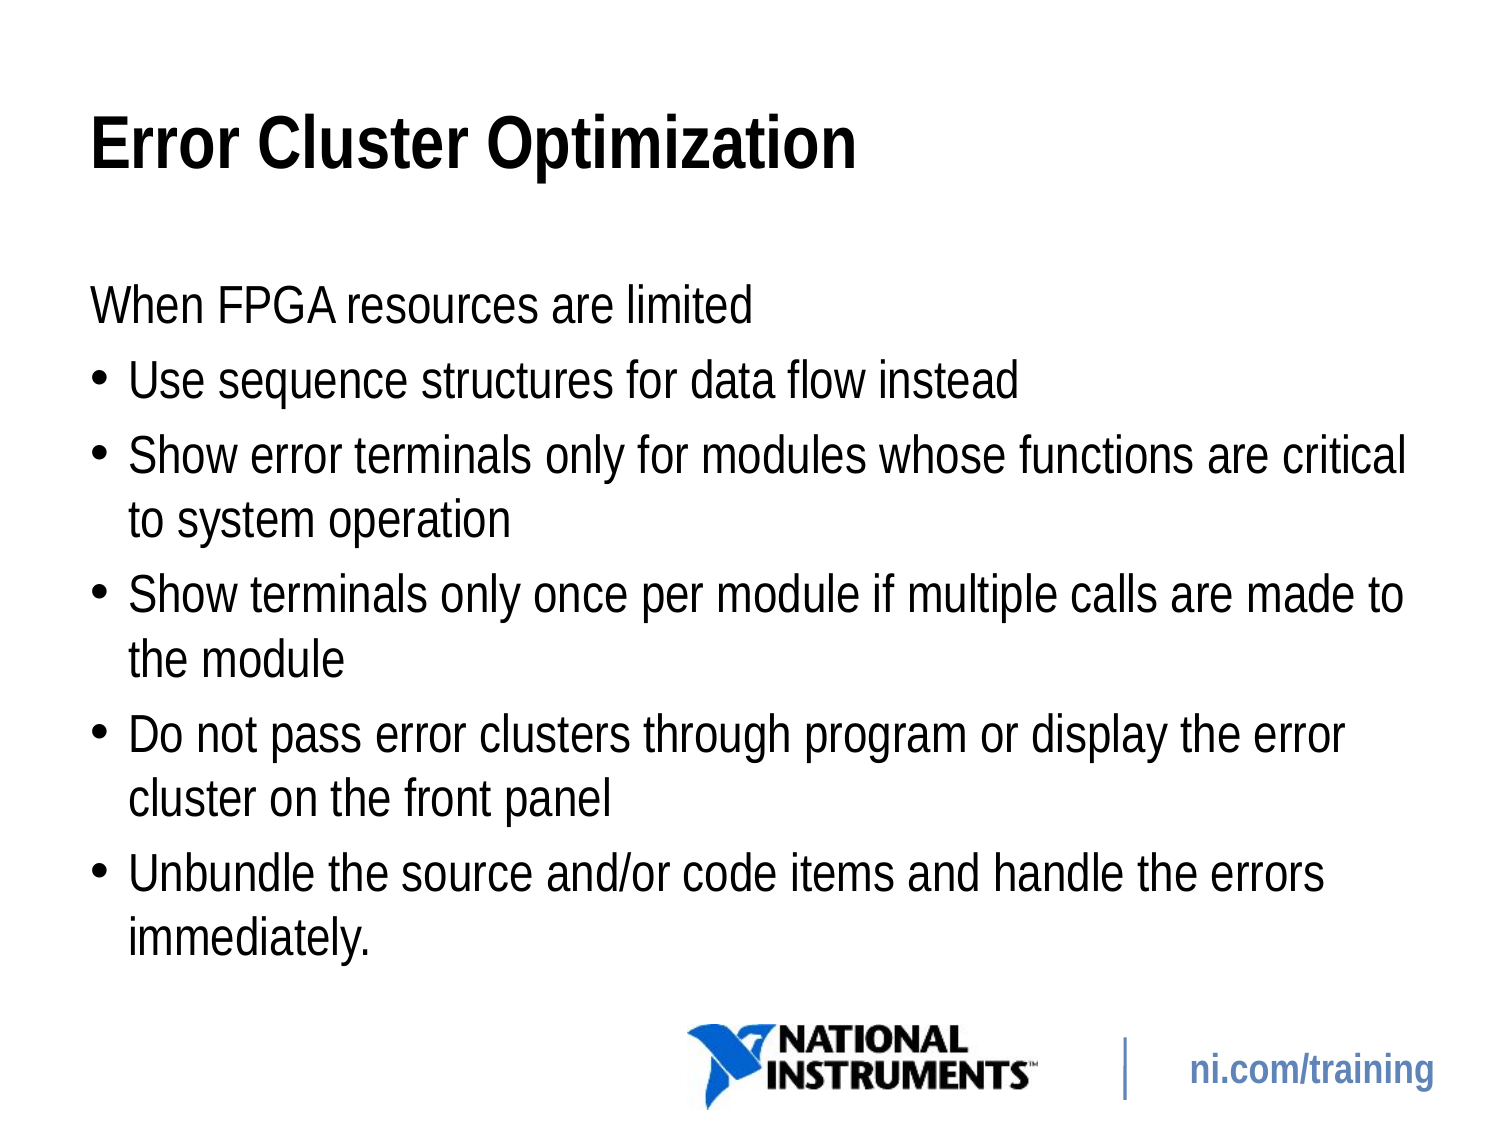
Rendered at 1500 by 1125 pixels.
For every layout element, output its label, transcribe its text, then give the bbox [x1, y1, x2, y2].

title Error Cluster Optimization [75, 45, 1425, 233]
picture [687, 1024, 1038, 1110]
list When FPGA resources are limited Use sequence structures for data flow instead Show error terminals only for modules whose functions are critical to system operation Show terminals only once per module if multiple calls are made to the module Do not pass error clusters through program or display the error cluster on the front panel Unbundle the source and/or code items and handle the errors immediately. [75, 262, 1425, 975]
